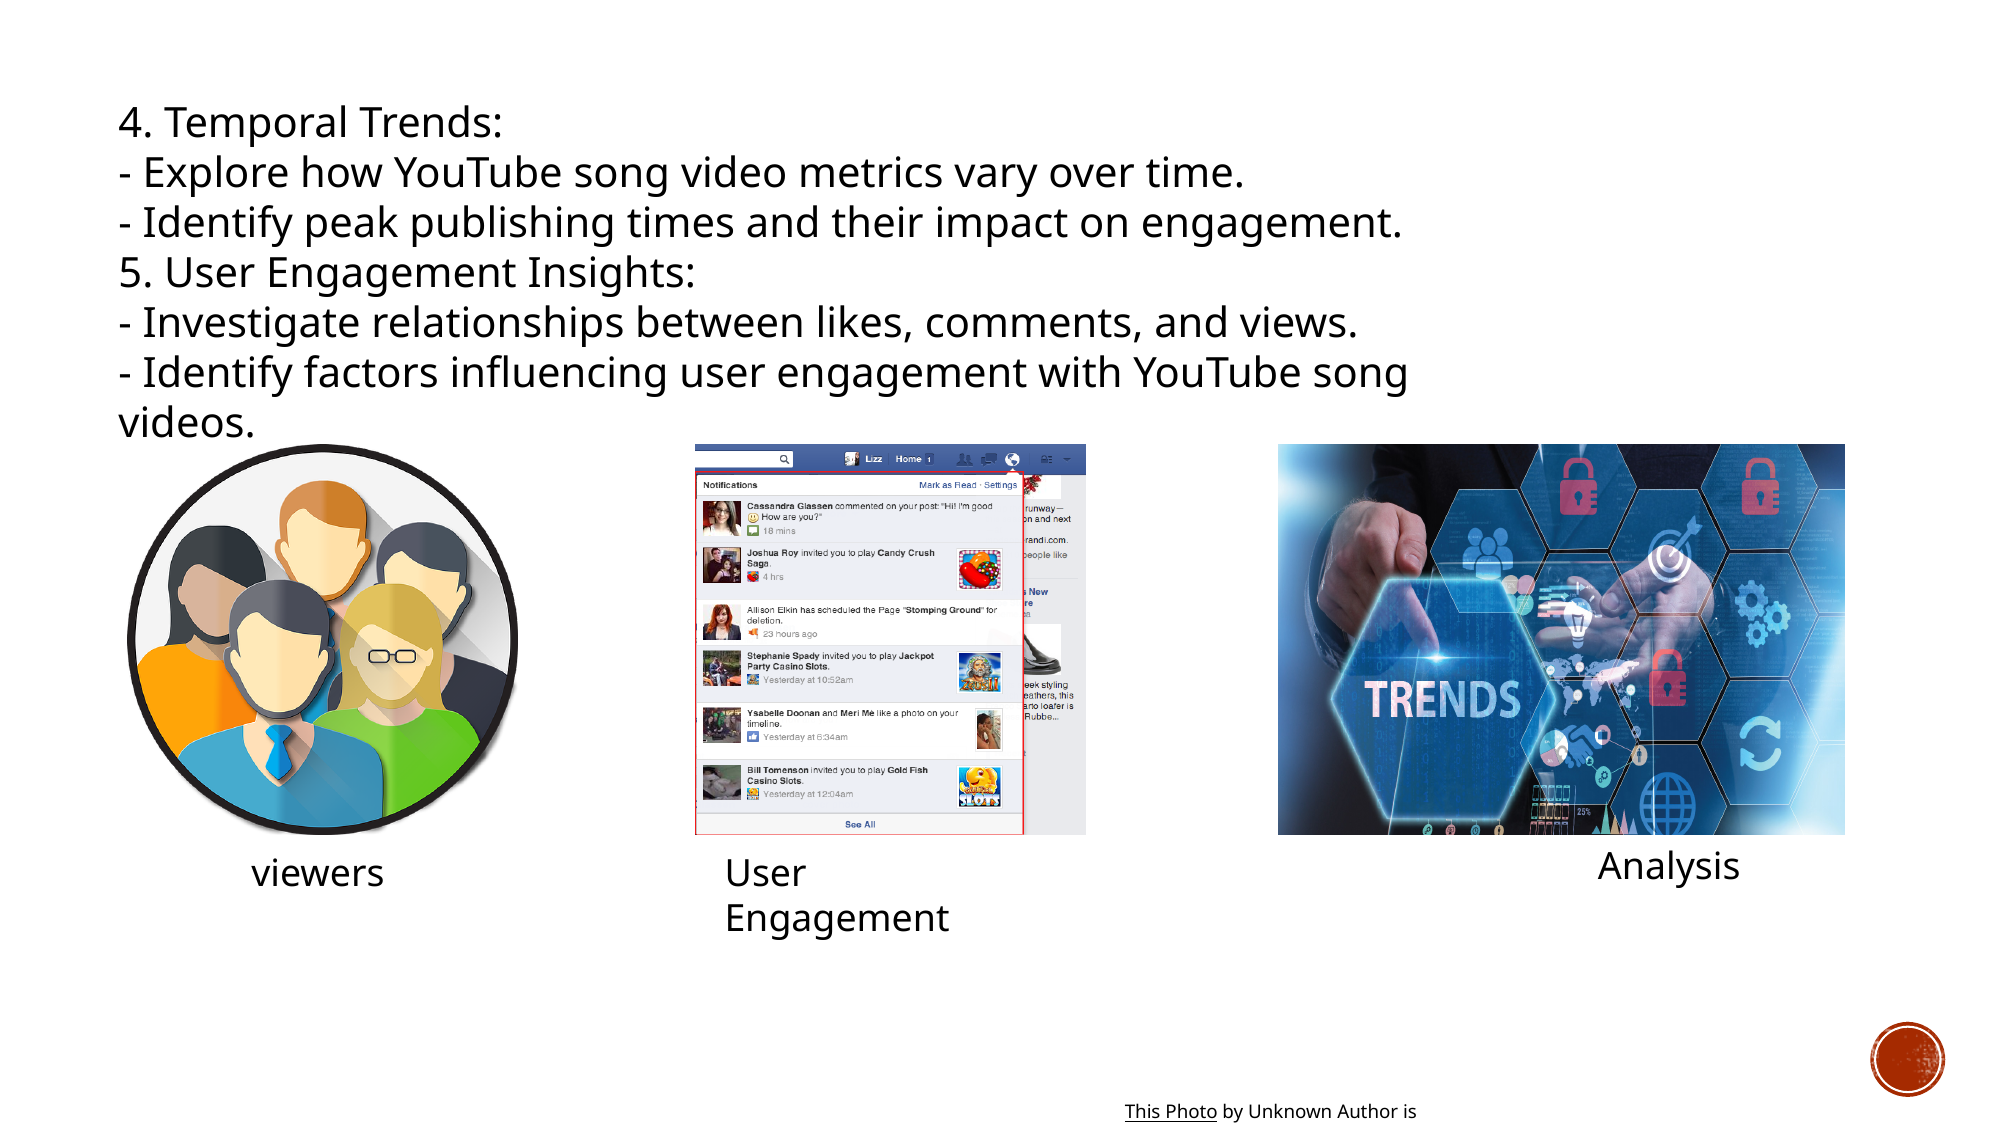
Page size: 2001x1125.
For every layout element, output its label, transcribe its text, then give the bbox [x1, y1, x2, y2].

text_box This Photo by Unknown Author is licensed under CC BY-SA [1109, 1092, 1500, 1125]
picture [127, 444, 518, 835]
text_box Analysis [1433, 835, 1811, 895]
picture [1278, 444, 1845, 835]
picture [695, 444, 1086, 835]
text_box User Engagement [709, 842, 1056, 947]
text_box viewers [236, 842, 409, 902]
text_box 4. Temporal Trends: - Explore how YouTube song video metrics vary over time. - Identify peak publishing times and their impact on engagement. 5. User Engagement Insights: - Investigate relationships between likes, comments, and views. - Identify factors influencing user engagement with YouTube song videos. [103, 88, 1562, 454]
